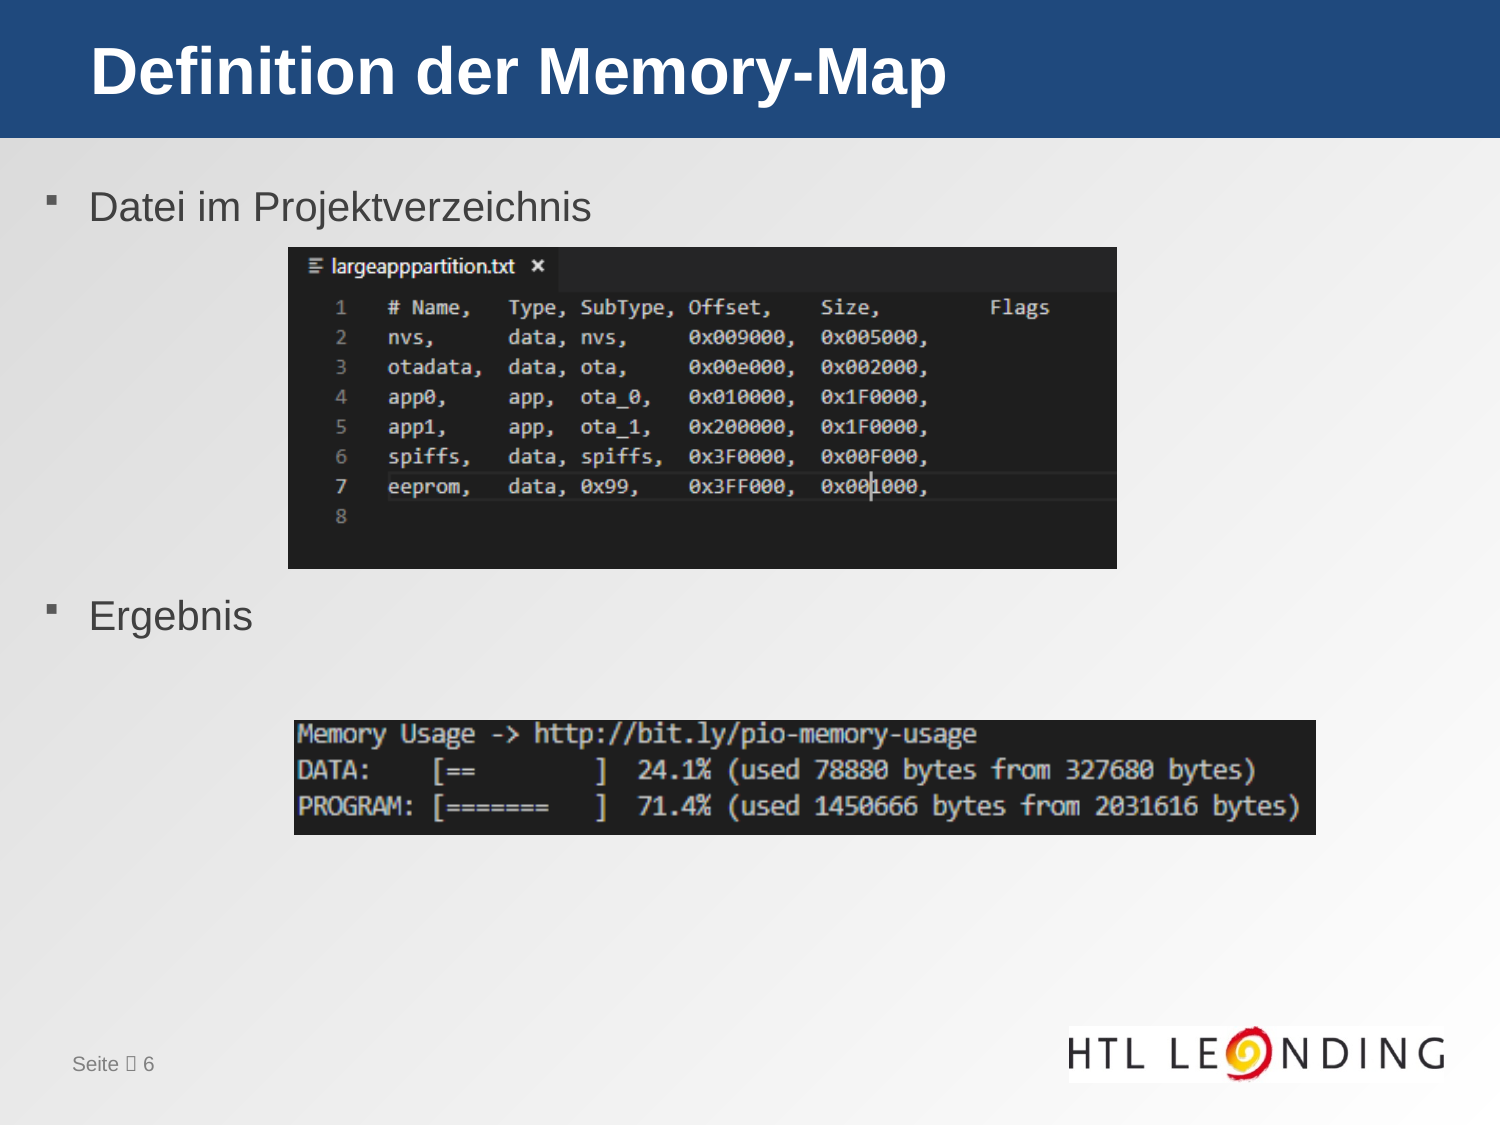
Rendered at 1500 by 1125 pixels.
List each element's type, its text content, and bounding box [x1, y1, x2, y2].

title Definition der Memory-Map [75, 20, 1425, 208]
picture [1069, 1026, 1444, 1083]
picture [288, 247, 1117, 569]
list Datei im Projektverzeichnis Ergebnis [29, 172, 1376, 929]
picture [293, 720, 1316, 835]
